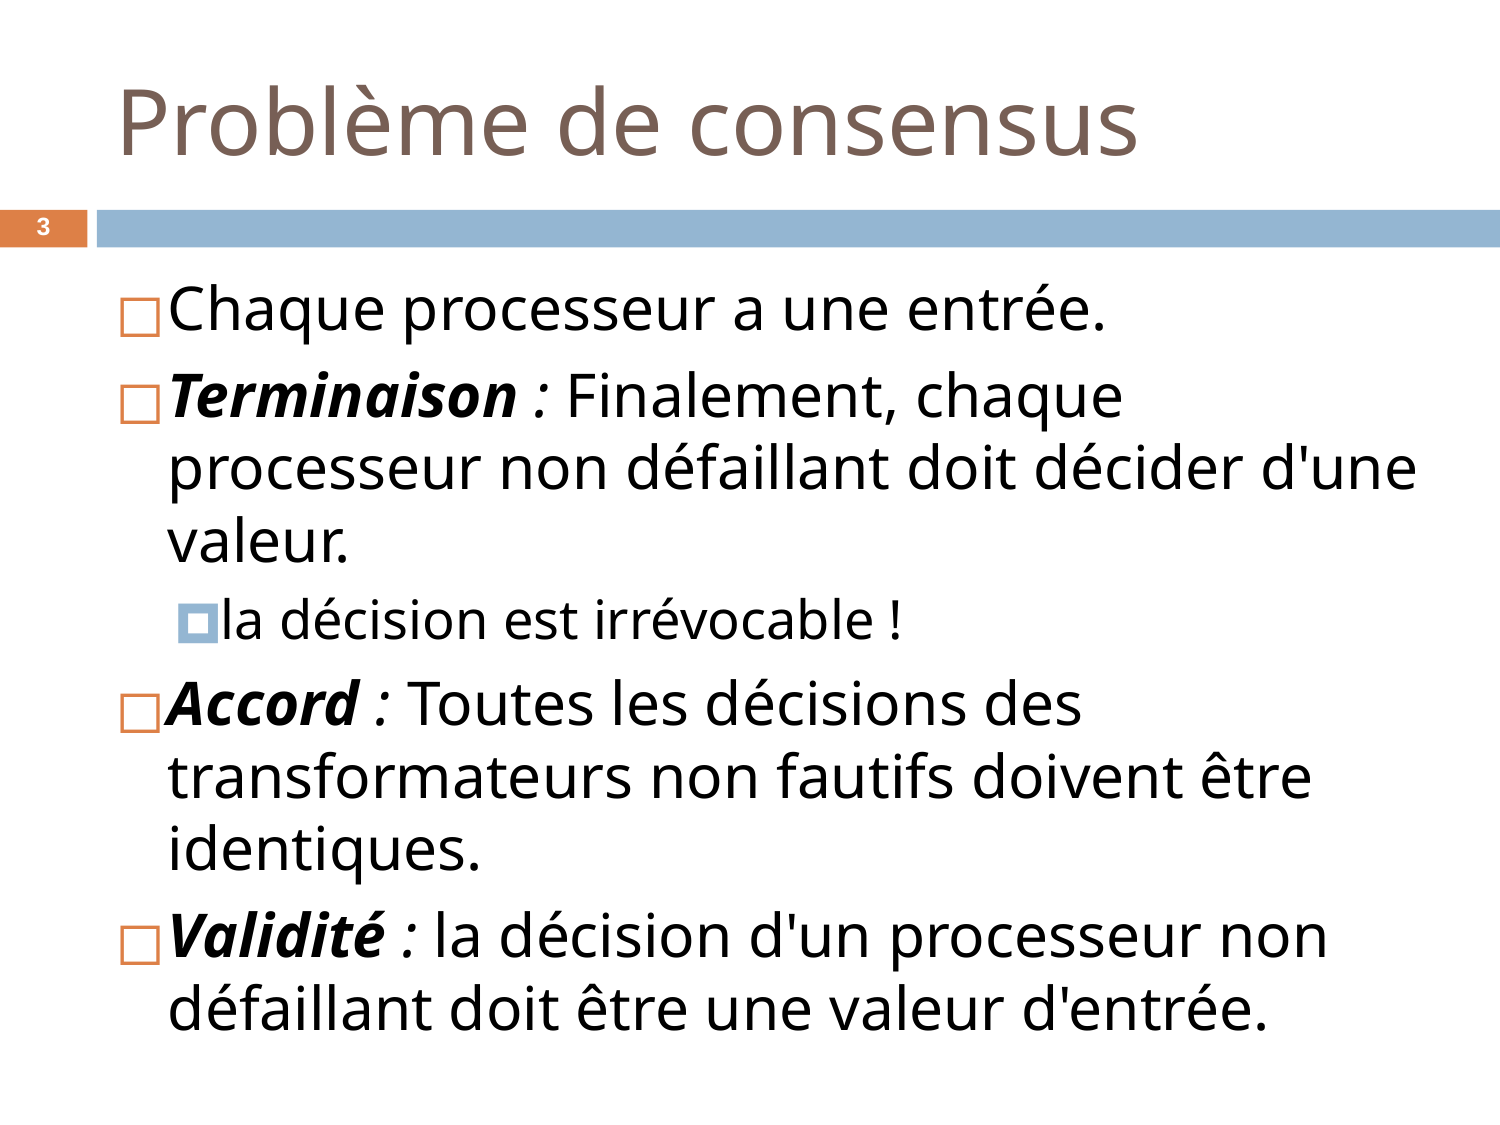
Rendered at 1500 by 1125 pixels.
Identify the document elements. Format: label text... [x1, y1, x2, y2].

title Problème de consensus [100, 37, 1438, 200]
list Chaque processeur a une entrée. Terminaison : Finalement, chaque processeur non défaillant doit décider d'une valeur. la décision est irrévocable ! Accord : Toutes les décisions des transformateurs non fautifs doivent être identiques. Validité : la décision d'un processeur non défaillant doit être une valeur d'entrée. [100, 262, 1438, 1000]
slide_number ‹#› [0, 208, 88, 249]
